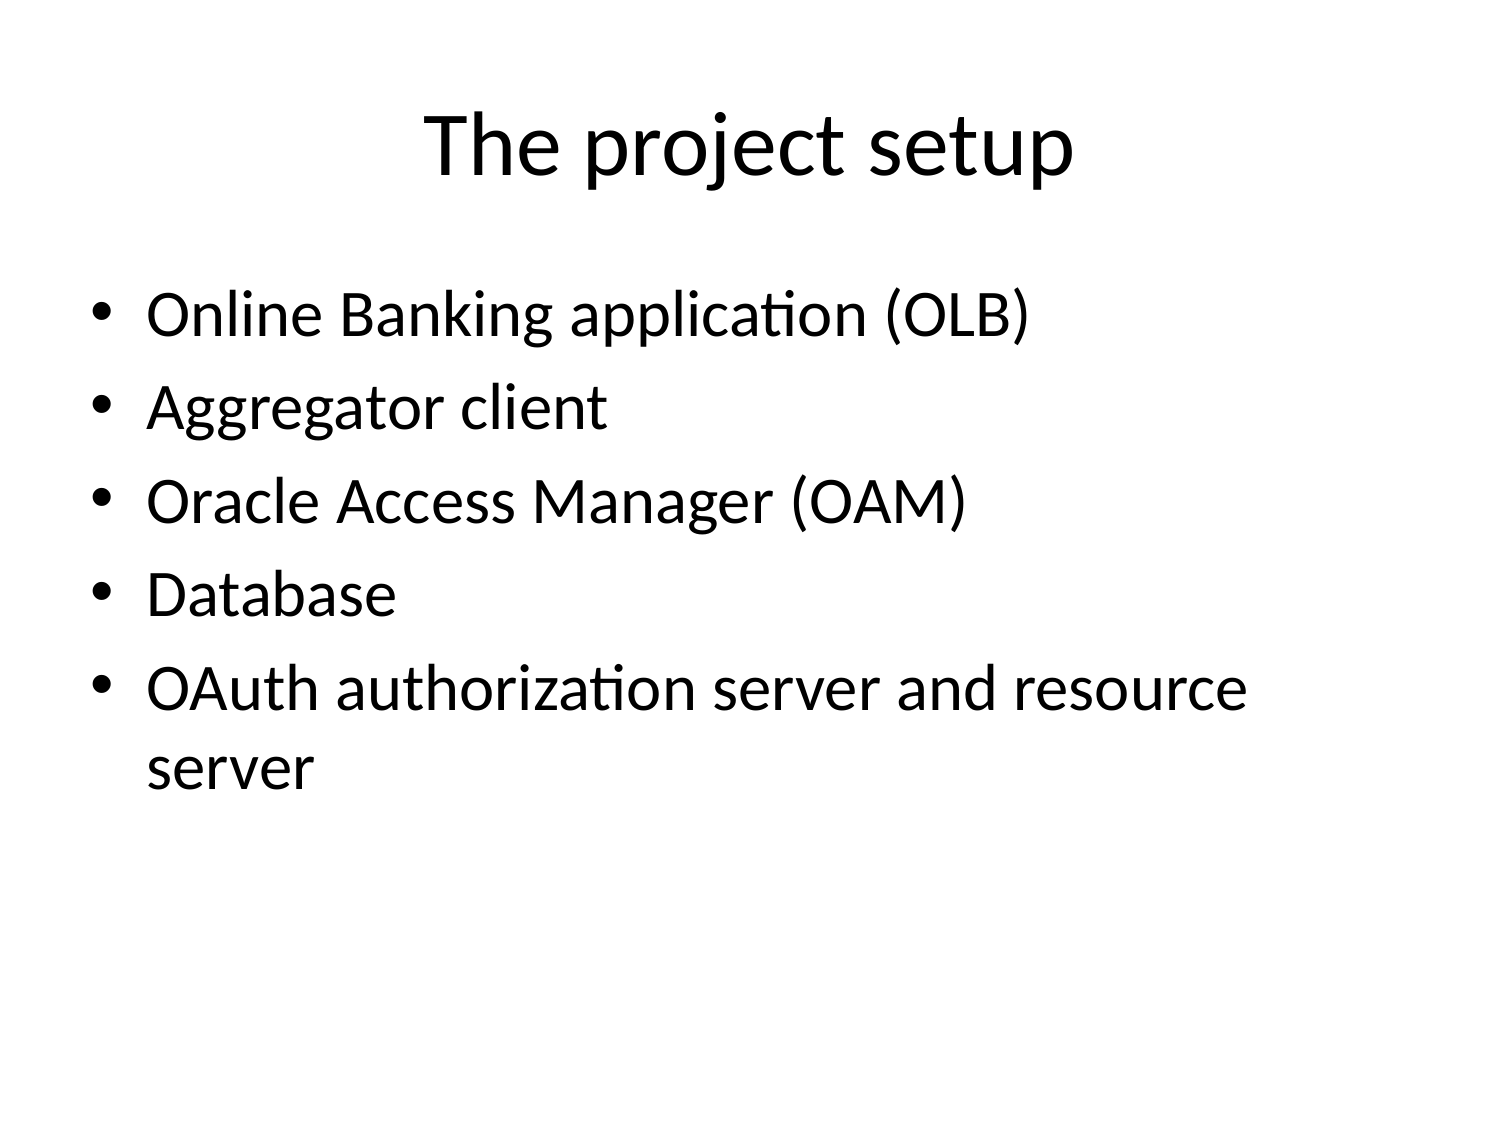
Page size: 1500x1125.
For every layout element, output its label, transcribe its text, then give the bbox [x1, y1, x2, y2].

title The project setup [75, 45, 1425, 233]
list Online Banking application (OLB) Aggregator client Oracle Access Manager (OAM) Database OAuth authorization server and resource server [75, 262, 1425, 1005]
